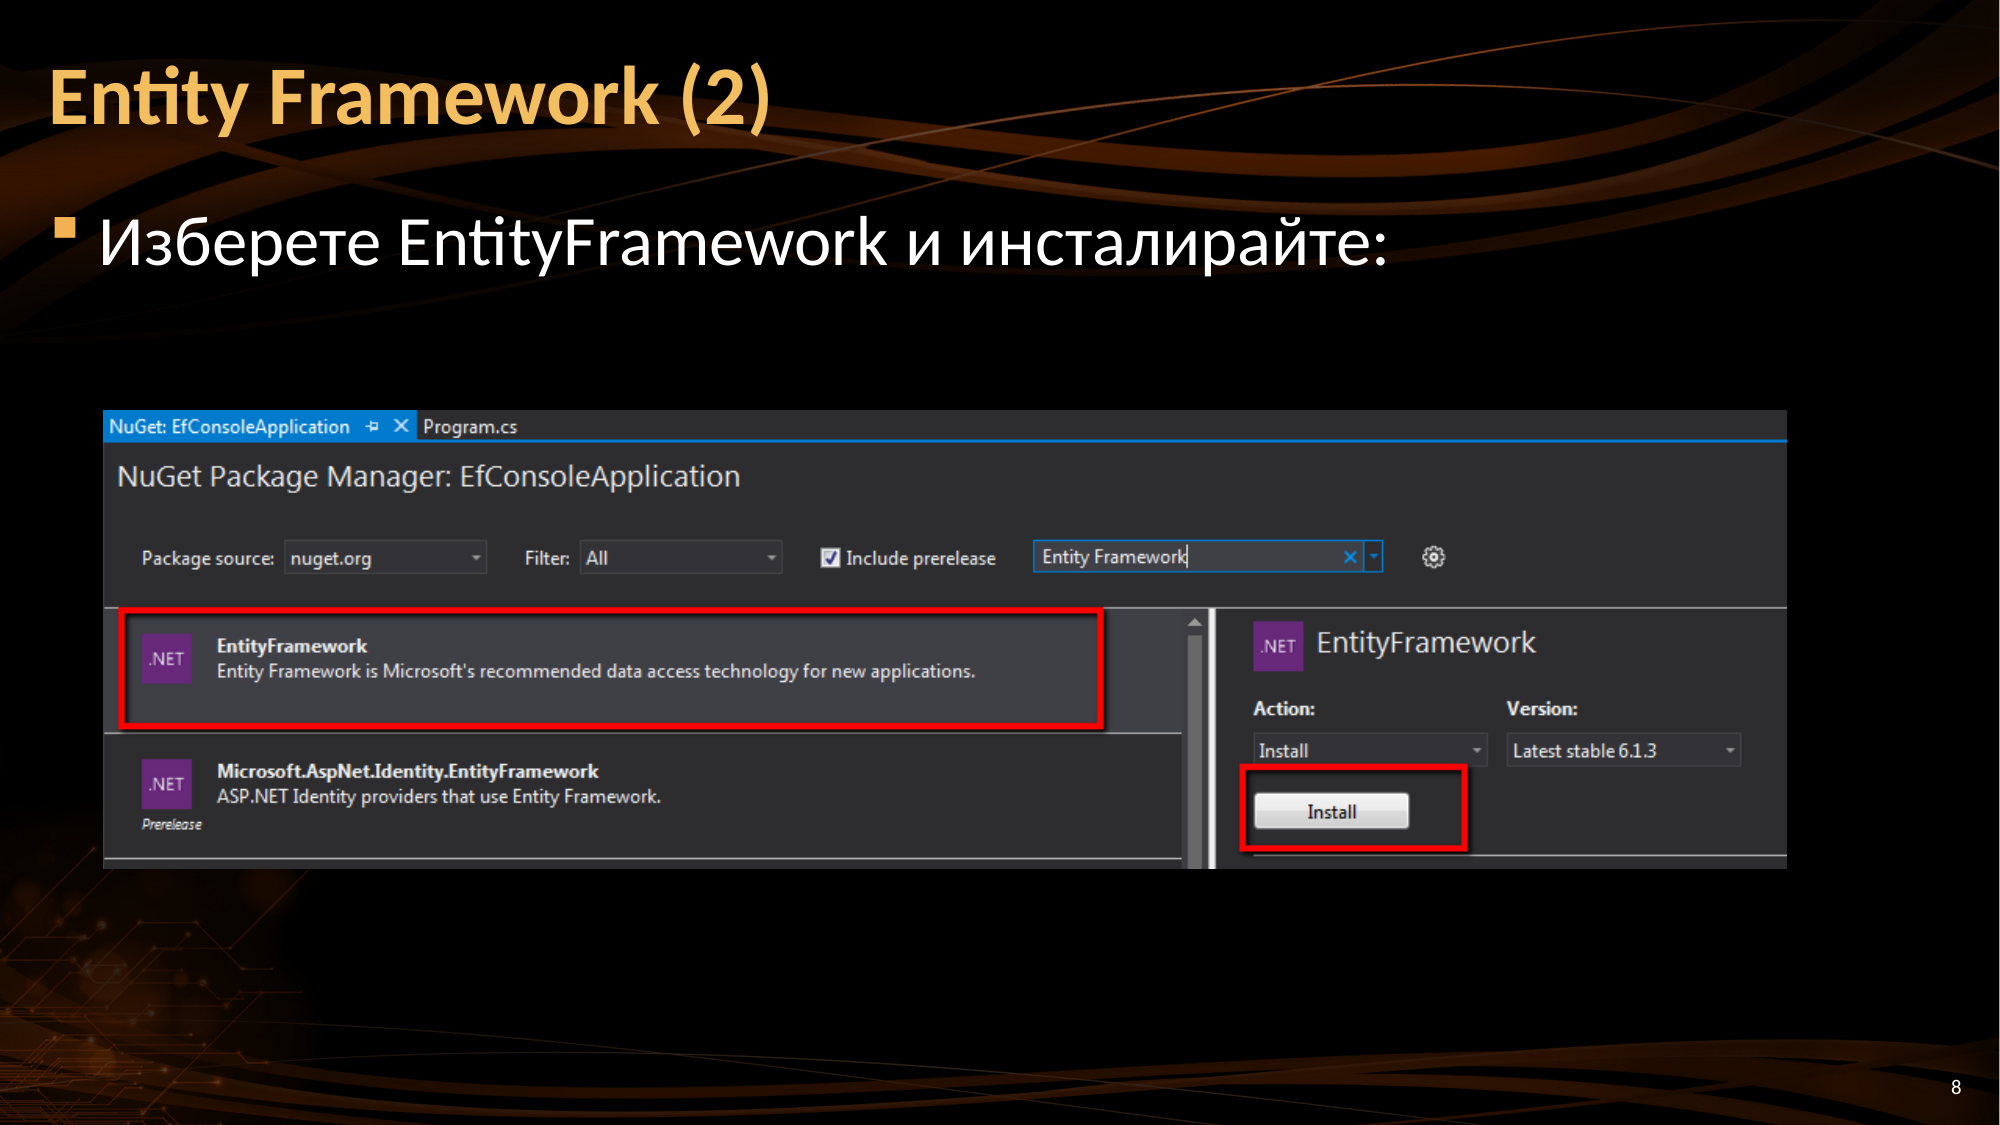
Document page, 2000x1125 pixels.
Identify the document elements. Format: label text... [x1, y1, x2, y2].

picture [0, 0, 2000, 1125]
title Entity Framework (2) [30, 6, 1602, 189]
list Изберете EntityFramework и инсталирайте: [31, 188, 1968, 1103]
